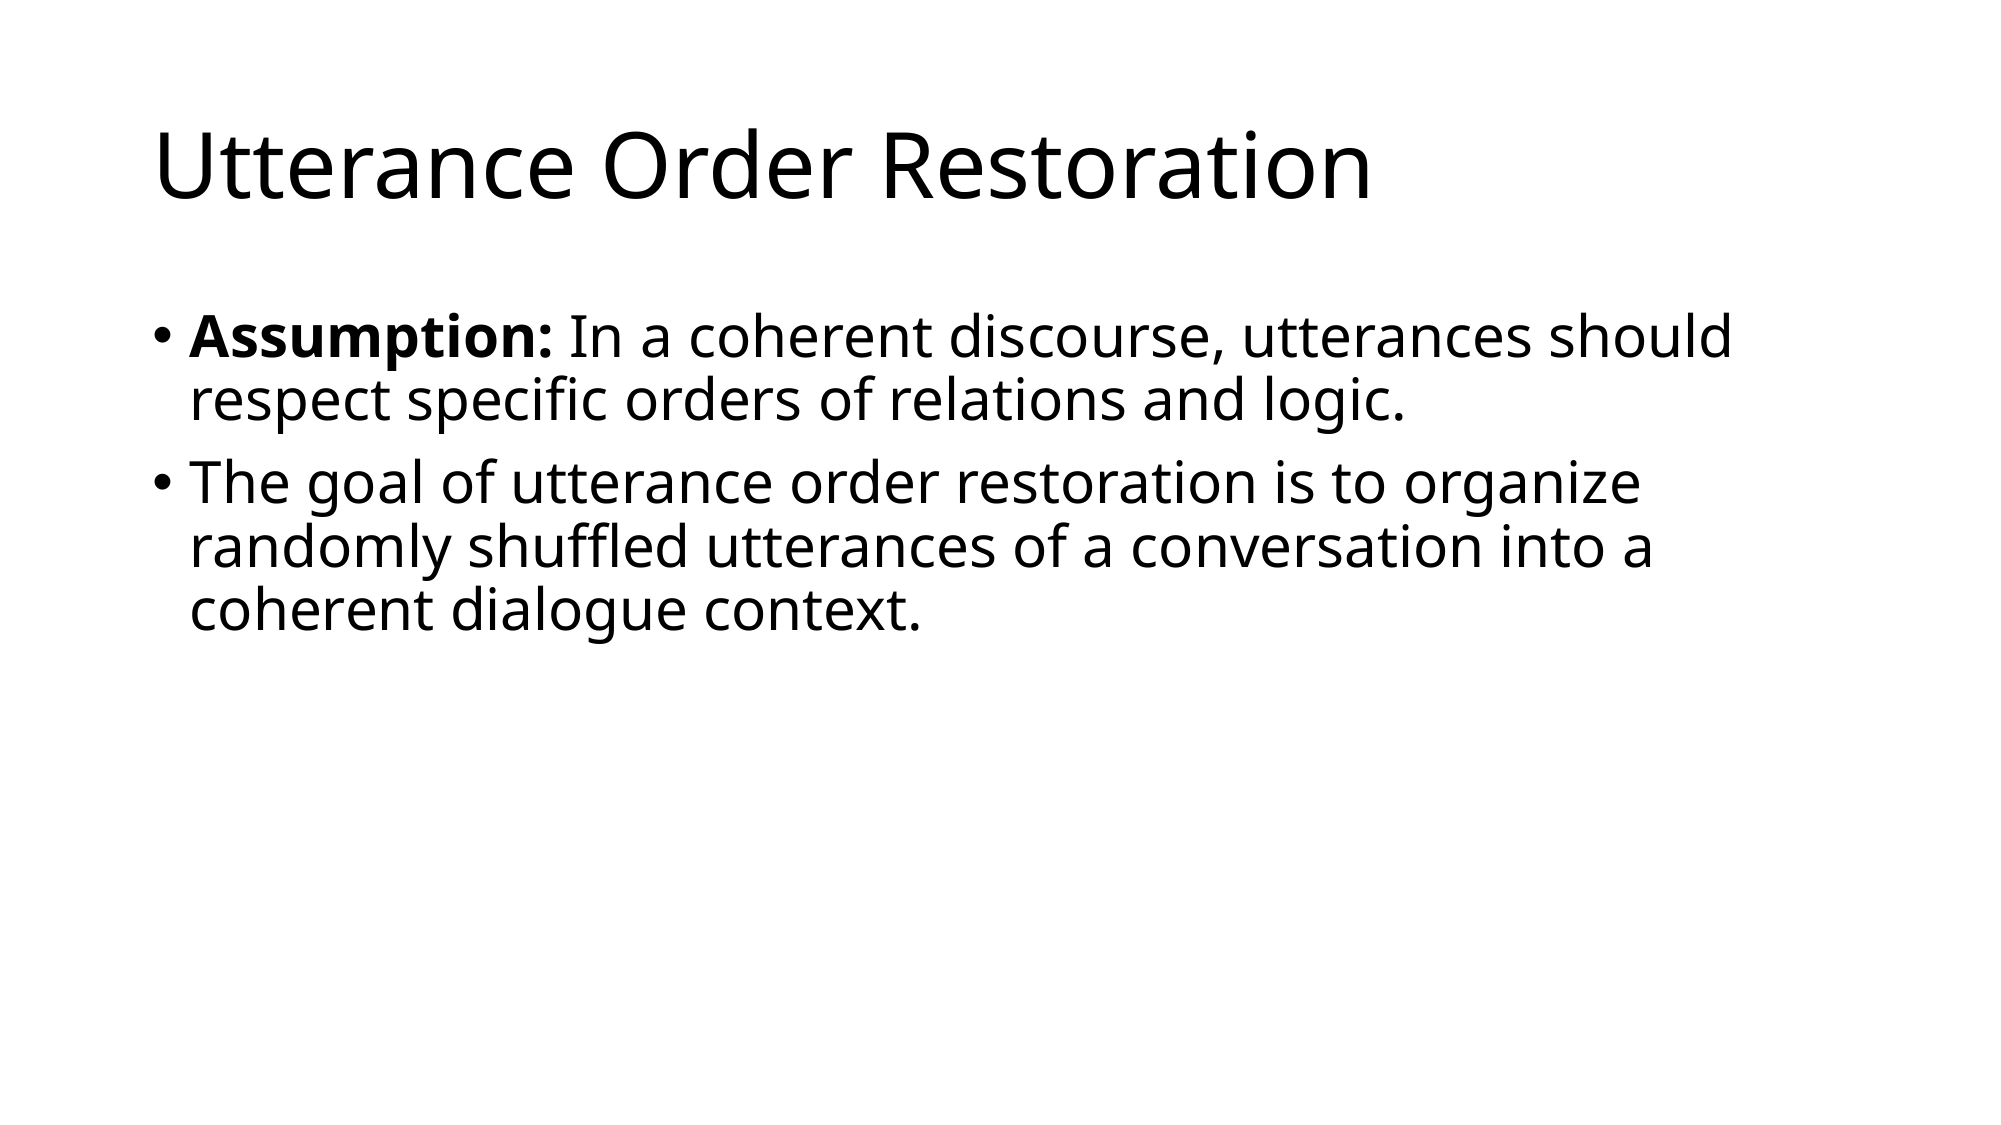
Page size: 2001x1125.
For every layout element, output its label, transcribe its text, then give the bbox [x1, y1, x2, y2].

list Assumption: In a coherent discourse, utterances should respect specific orders of relations and logic. The goal of utterance order restoration is to organize randomly shuffled utterances of a conversation into a coherent dialogue context. [137, 299, 1863, 1014]
title Utterance Order Restoration [137, 59, 1863, 278]
